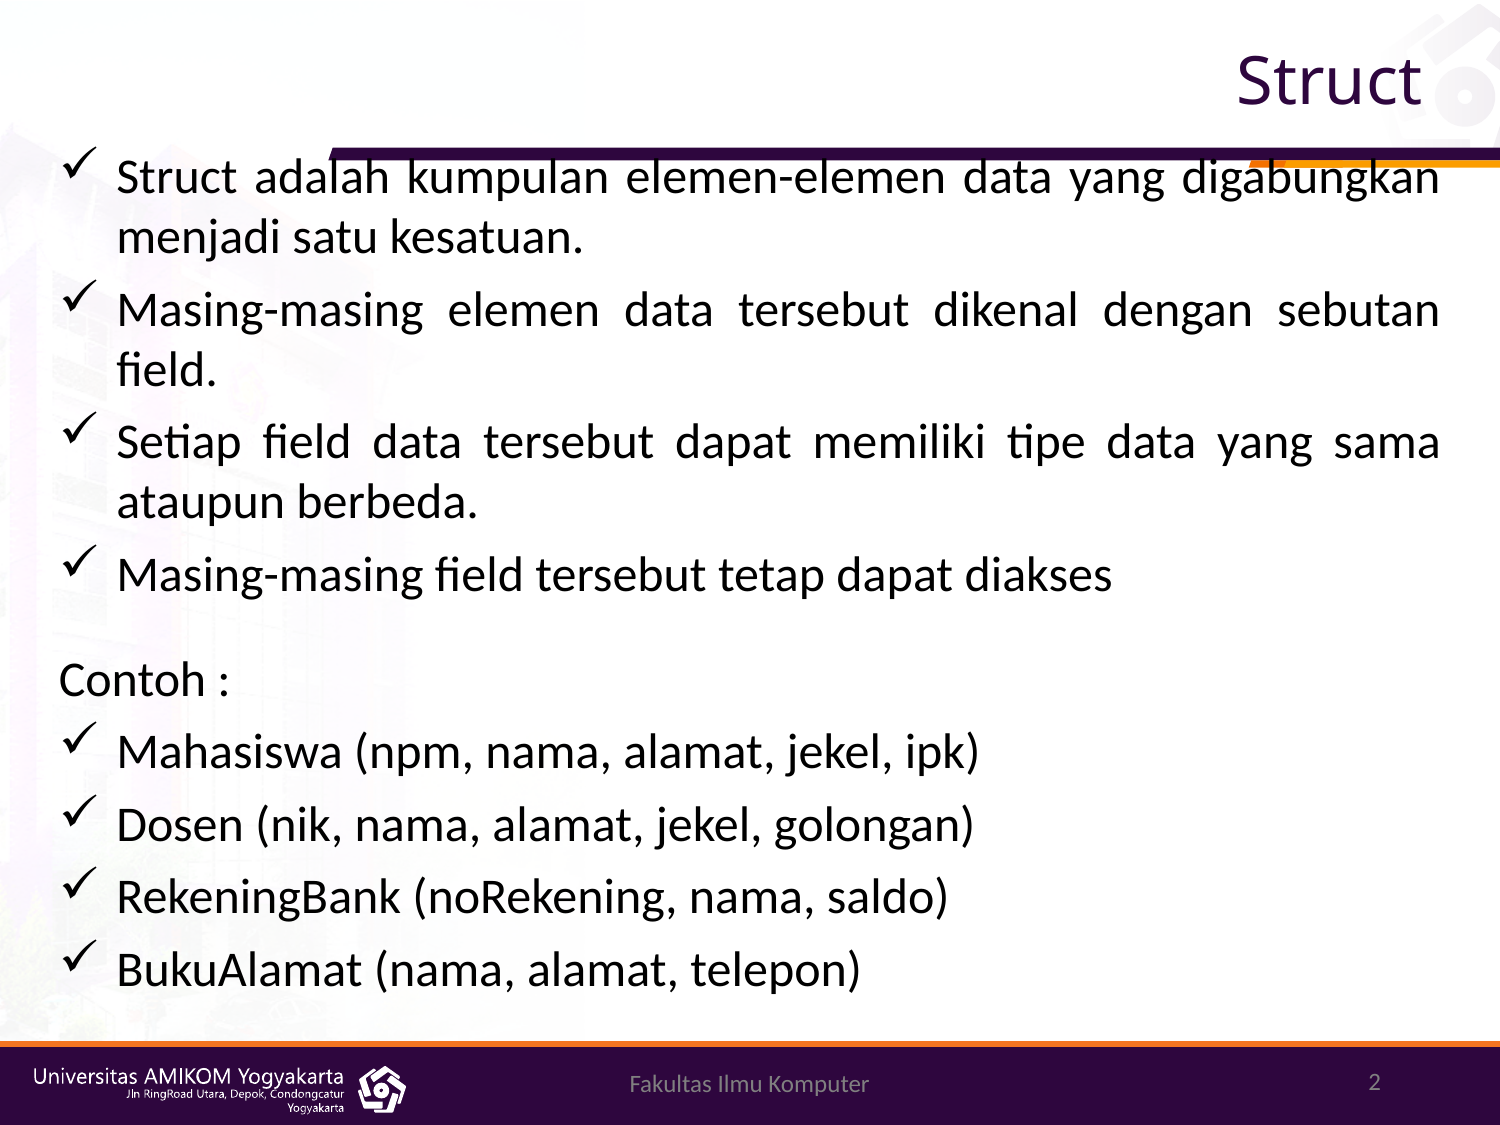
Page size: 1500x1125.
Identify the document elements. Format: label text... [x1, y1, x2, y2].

footer Fakultas Ilmu Komputer [496, 1052, 1004, 1113]
slide_number 2 [1058, 1050, 1396, 1111]
text_box Struct adalah kumpulan elemen-elemen data yang digabungkan menjadi satu kesatuan. Masing-masing elemen data tersebut dikenal dengan sebutan field. Setiap field data tersebut dapat memiliki tipe data yang sama ataupun berbeda. Masing-masing field tersebut tetap dapat diakses [43, 136, 1457, 627]
title Struct [58, 30, 1438, 136]
text_box Contoh : Mahasiswa (npm, nama, alamat, jekel, ipk) Dosen (nik, nama, alamat, jekel, golongan) RekeningBank (noRekening, nama, saldo) BukuAlamat (nama, alamat, telepon) [43, 638, 1382, 989]
